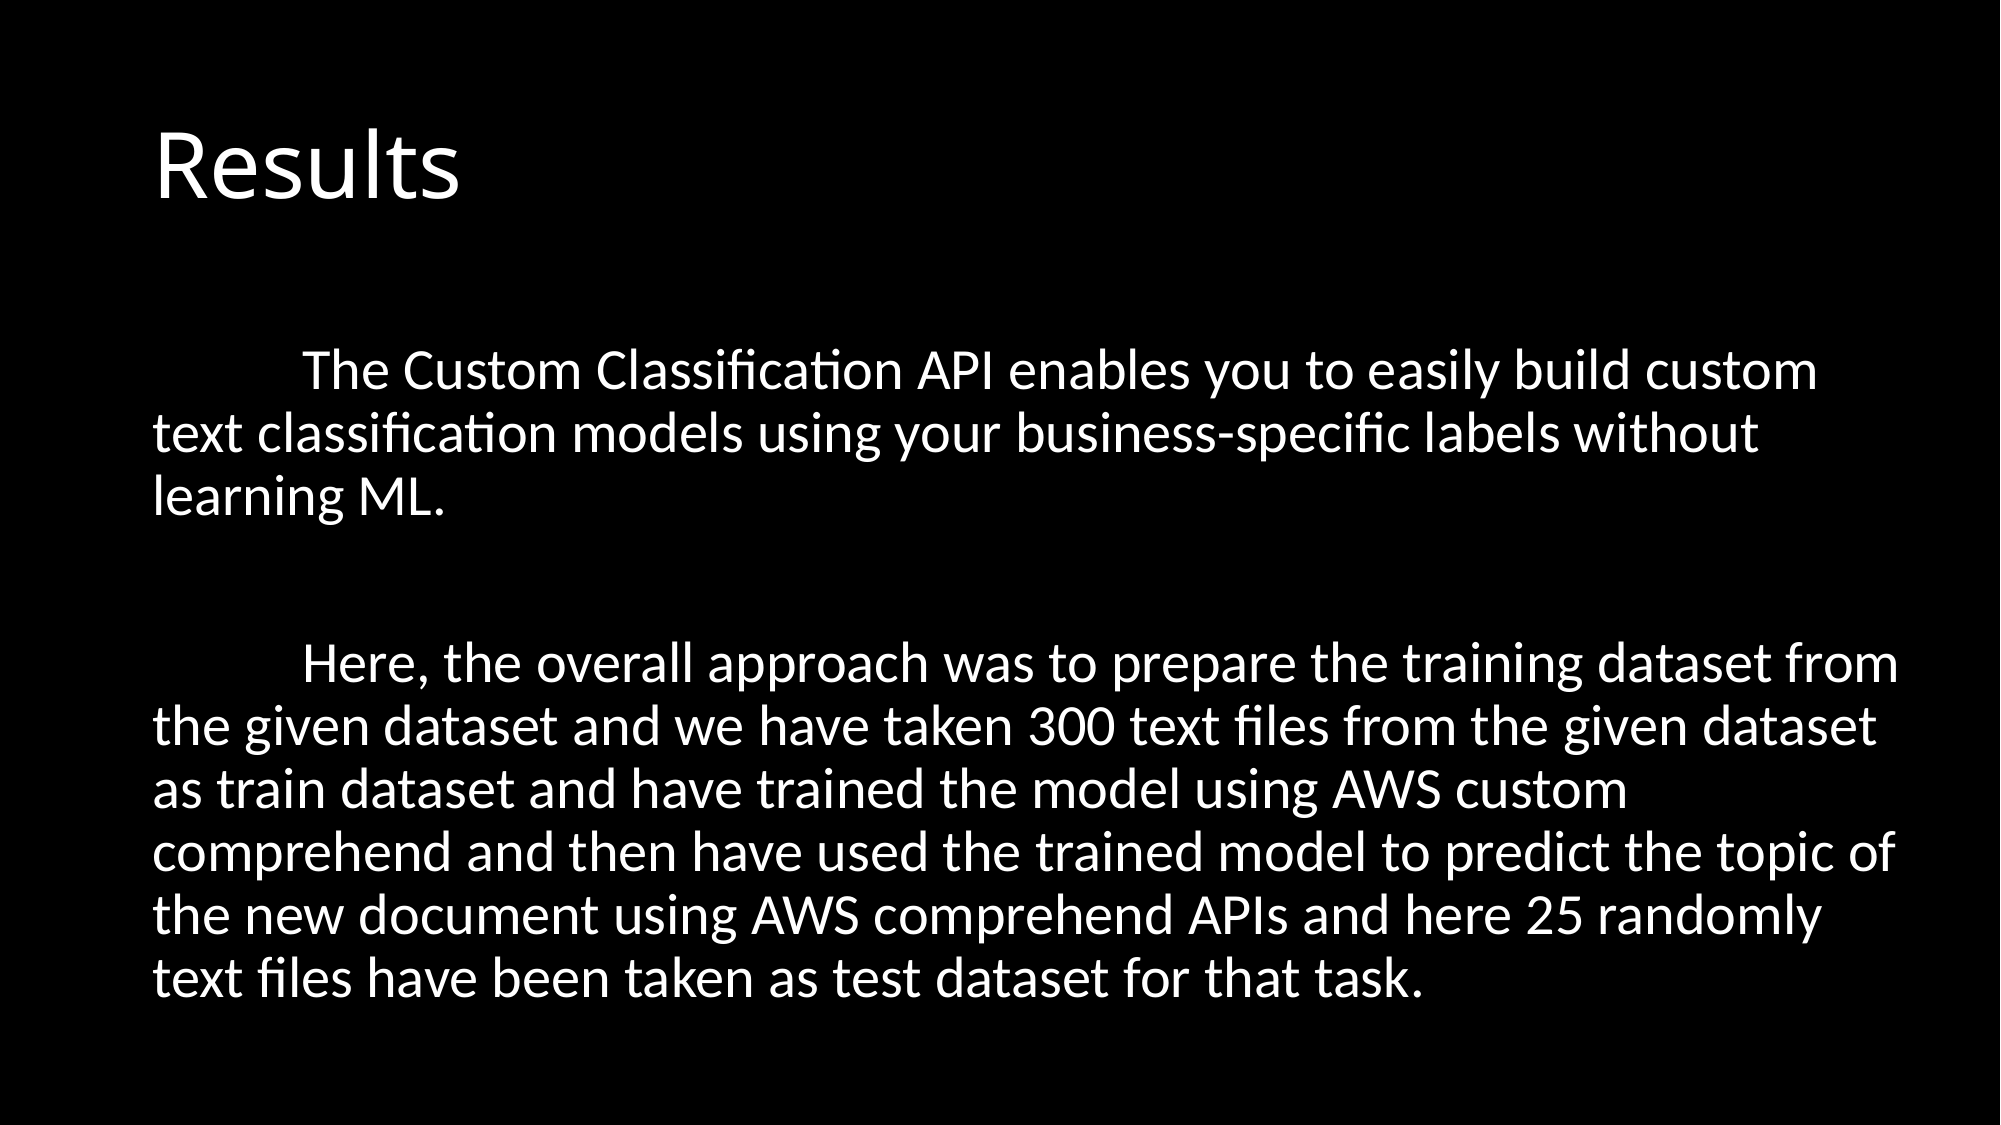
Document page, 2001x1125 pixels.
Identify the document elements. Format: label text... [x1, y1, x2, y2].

list The Custom Classification API enables you to easily build custom text classification models using your business-specific labels without learning ML. Here, the overall approach was to prepare the training dataset from the given dataset and we have taken 300 text files from the given dataset as train dataset and have trained the model using AWS custom comprehend and then have used the trained model to predict the topic of the new document using AWS comprehend APIs and here 25 randomly text files have been taken as test dataset for that task. [137, 332, 1918, 1074]
title Results [137, 59, 1863, 278]
